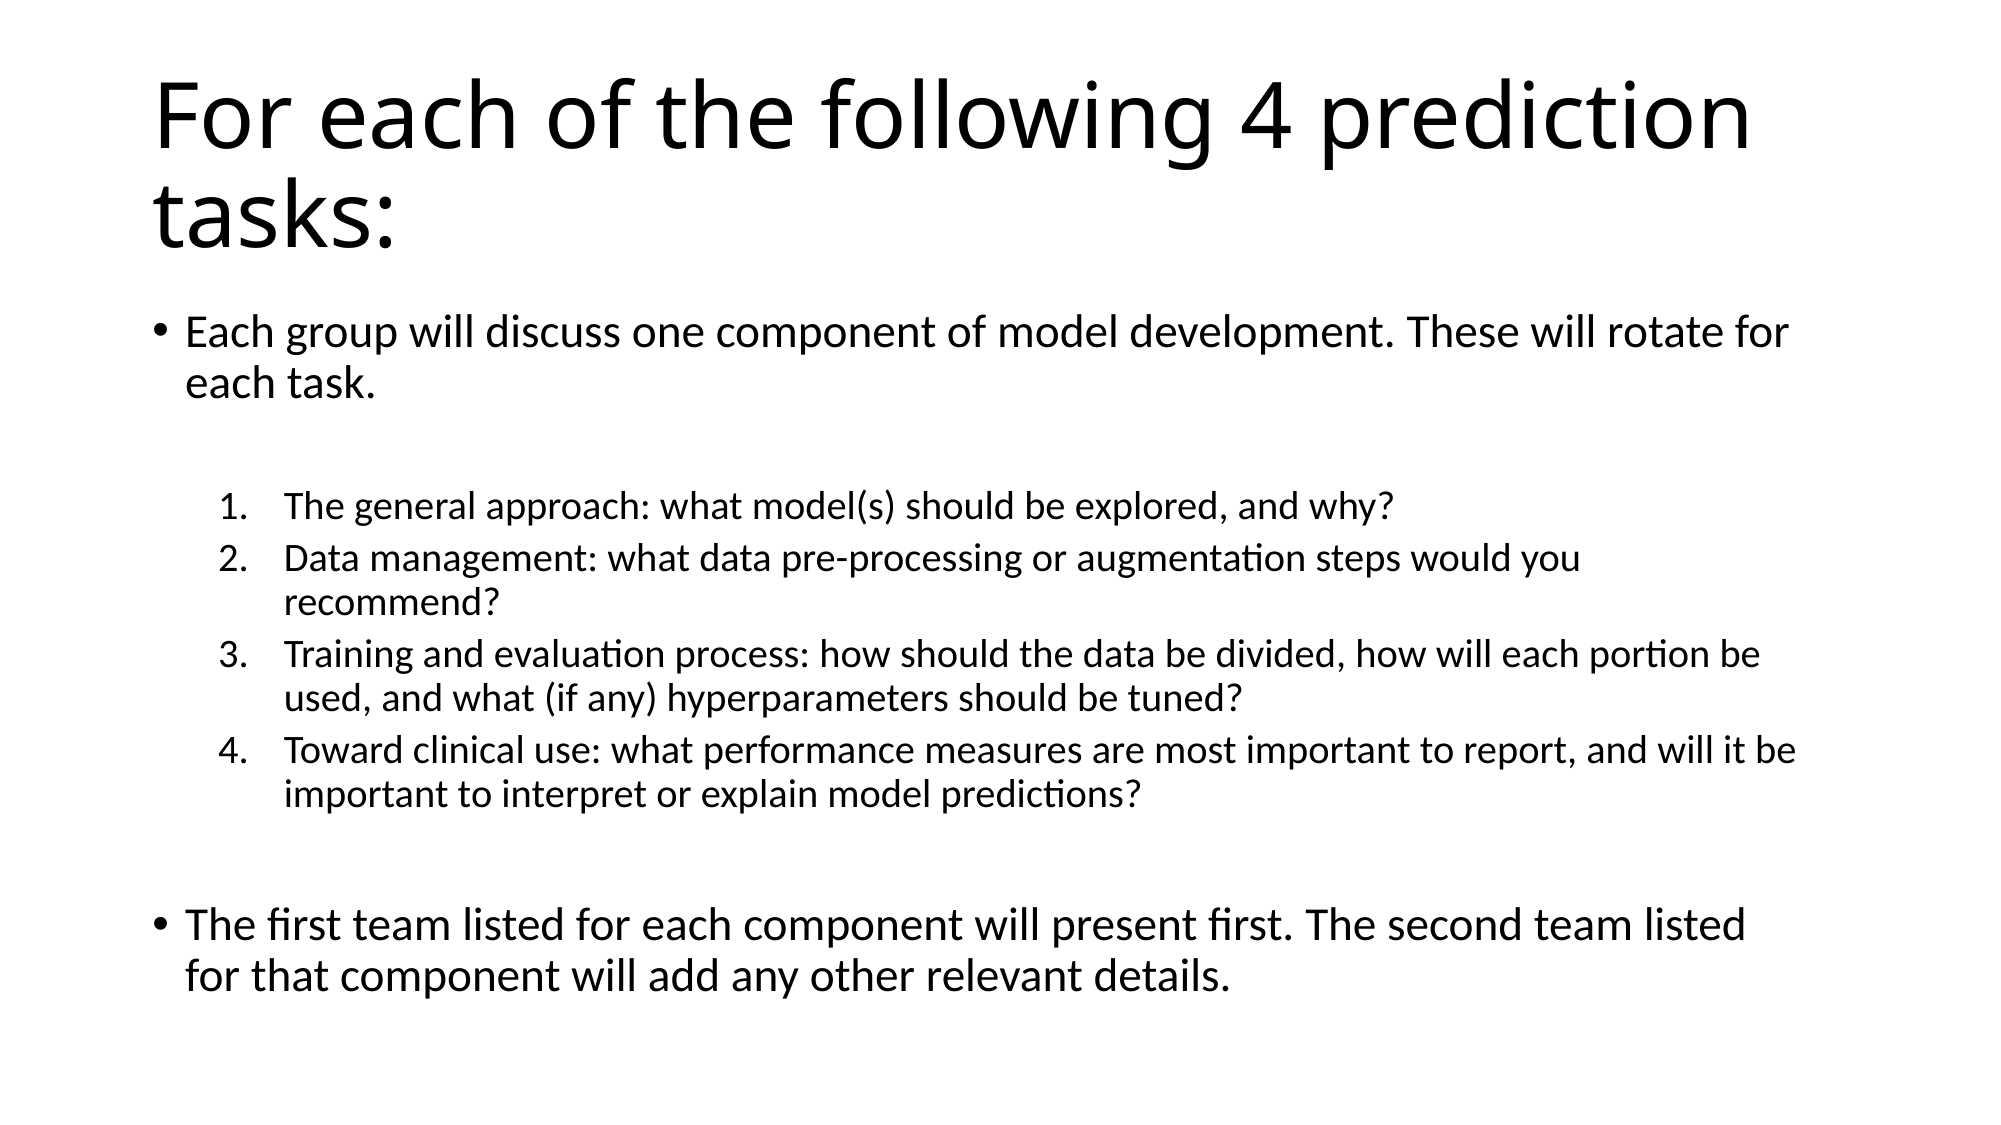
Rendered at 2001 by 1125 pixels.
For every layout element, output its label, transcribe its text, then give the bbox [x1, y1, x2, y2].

title For each of the following 4 prediction tasks: [137, 59, 1863, 278]
list Each group will discuss one component of model development. These will rotate for each task. The general approach: what model(s) should be explored, and why? Data management: what data pre-processing or augmentation steps would you recommend? Training and evaluation process: how should the data be divided, how will each portion be used, and what (if any) hyperparameters should be tuned? Toward clinical use: what performance measures are most important to report, and will it be important to interpret or explain model predictions? The first team listed for each component will present first. The second team listed for that component will add any other relevant details. [137, 299, 1823, 1014]
